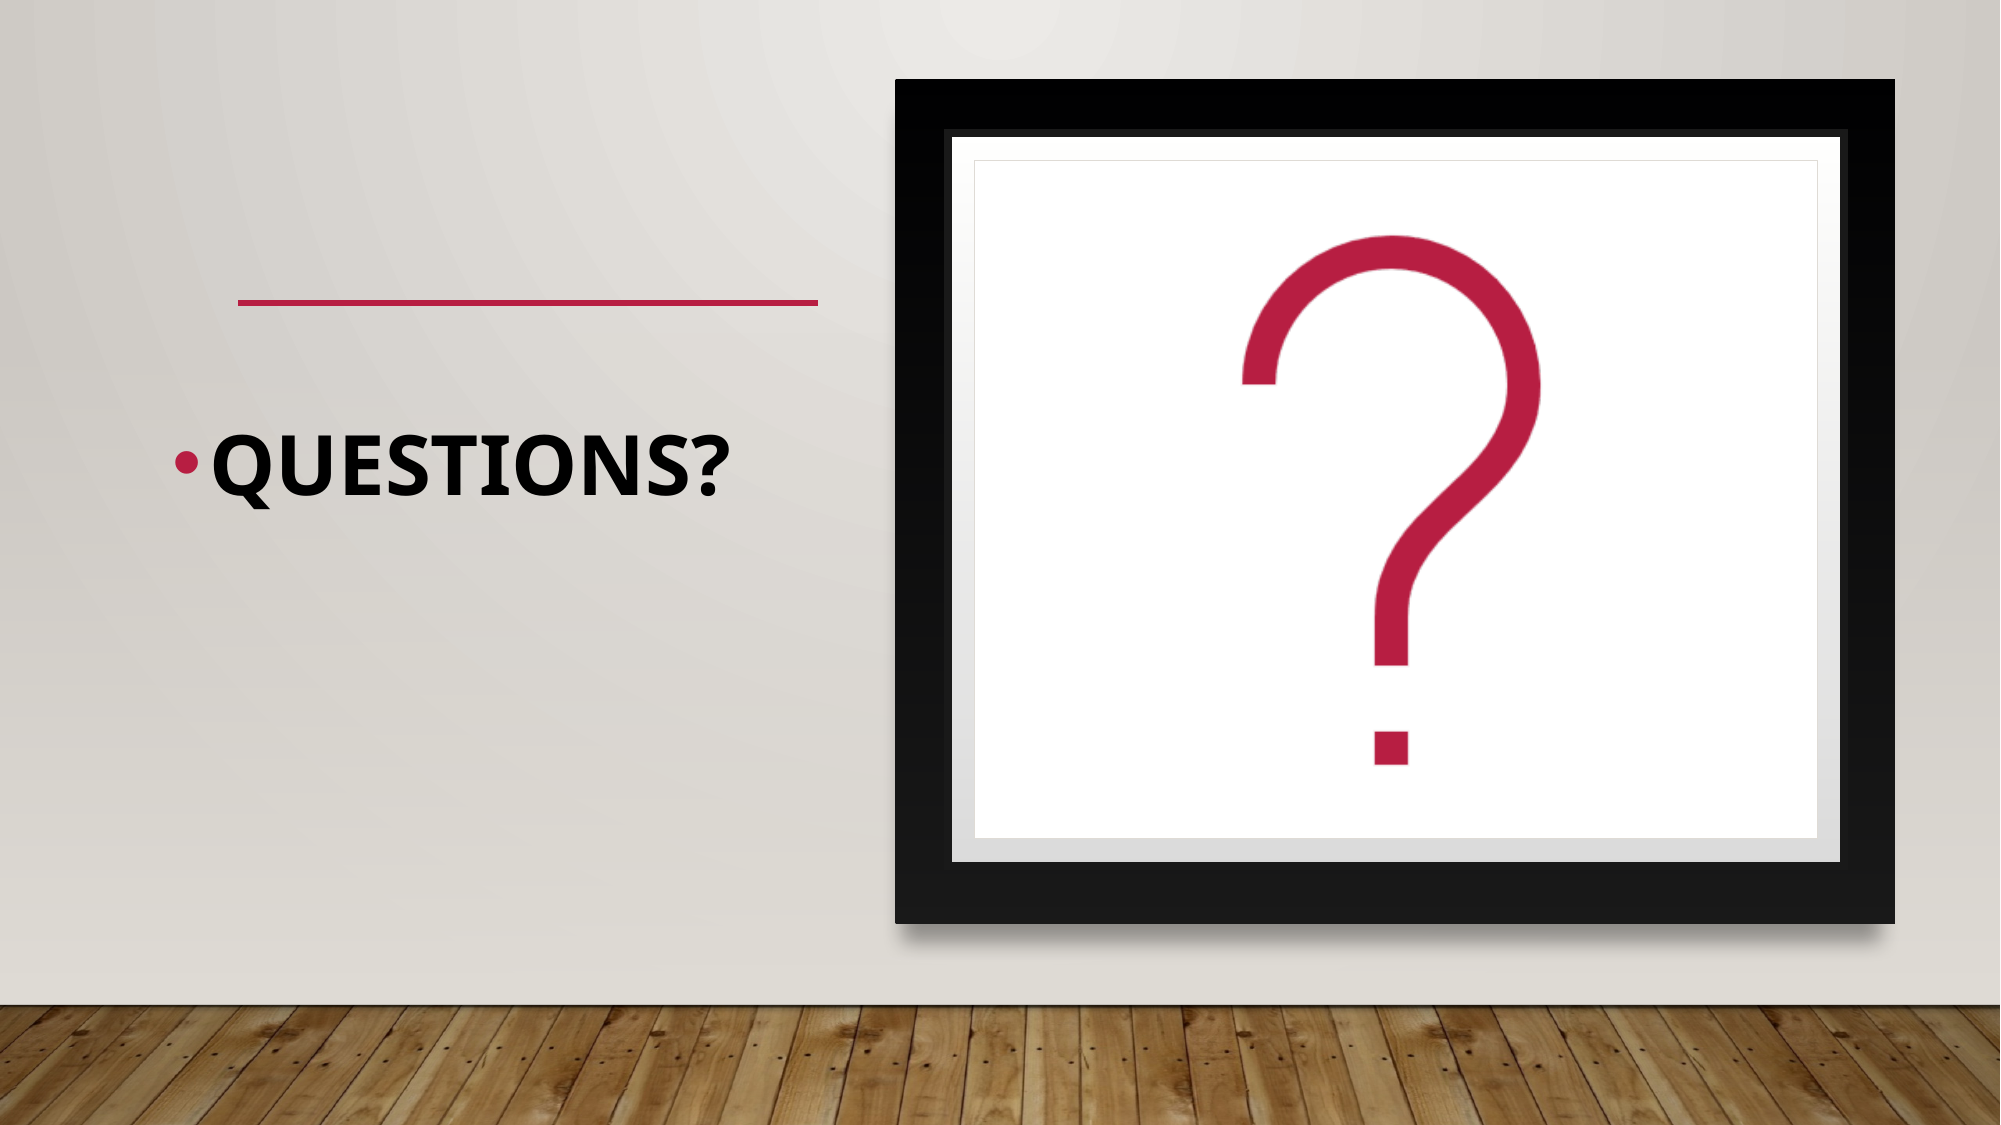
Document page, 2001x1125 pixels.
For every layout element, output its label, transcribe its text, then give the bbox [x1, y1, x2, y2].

text_box [0, 330, 2000, 1004]
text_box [895, 78, 1896, 924]
picture [0, 1006, 2000, 1125]
text_box [0, 0, 2000, 330]
picture [1077, 182, 1713, 818]
list QUESTIONS? [157, 384, 818, 556]
